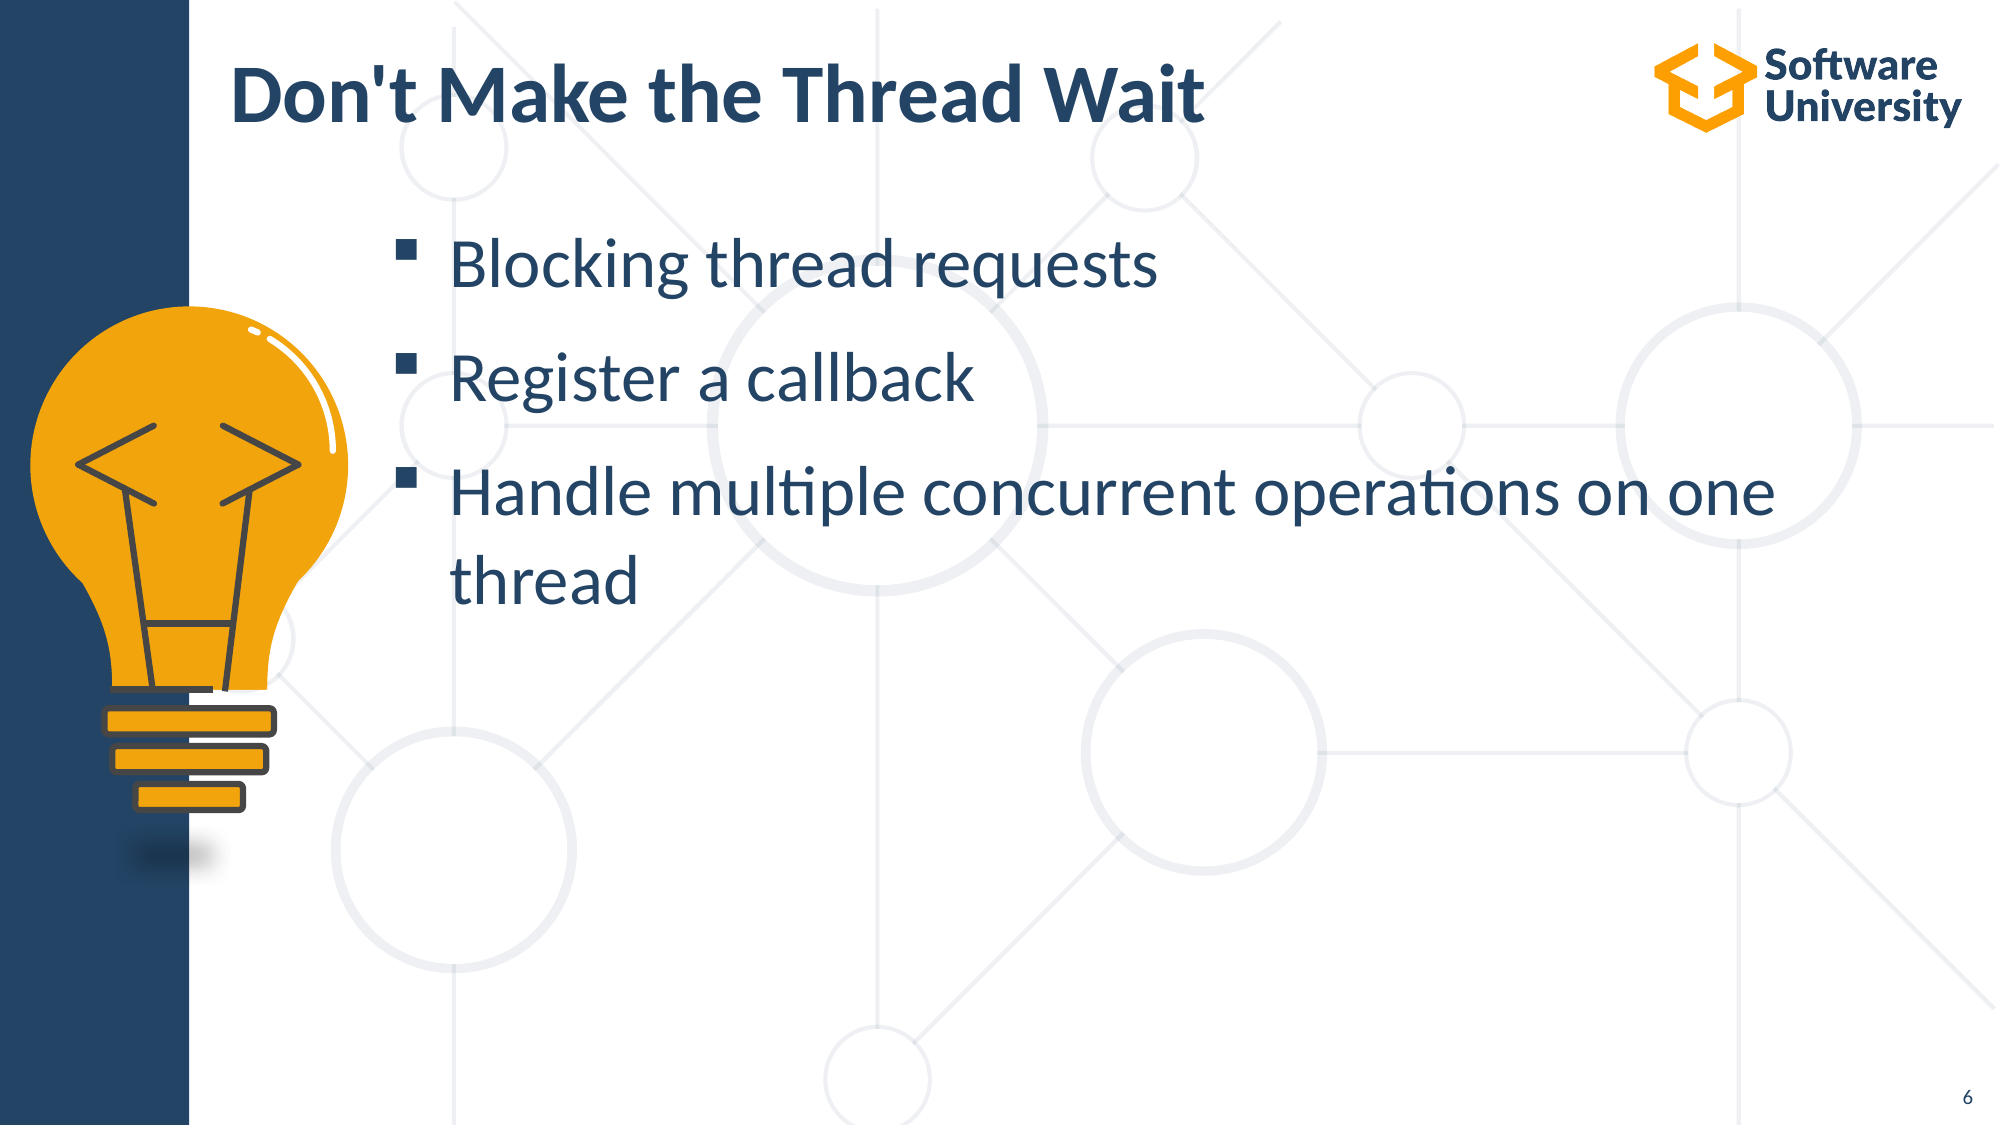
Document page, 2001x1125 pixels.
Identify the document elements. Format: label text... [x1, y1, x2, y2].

picture [1641, 31, 1973, 145]
title Don't Make the Thread Wait [212, 16, 1628, 162]
slide_number 6 [1927, 1067, 1989, 1117]
list Blocking thread requests Register a callback Handle multiple concurrent operations on one thread [372, 206, 1960, 1087]
